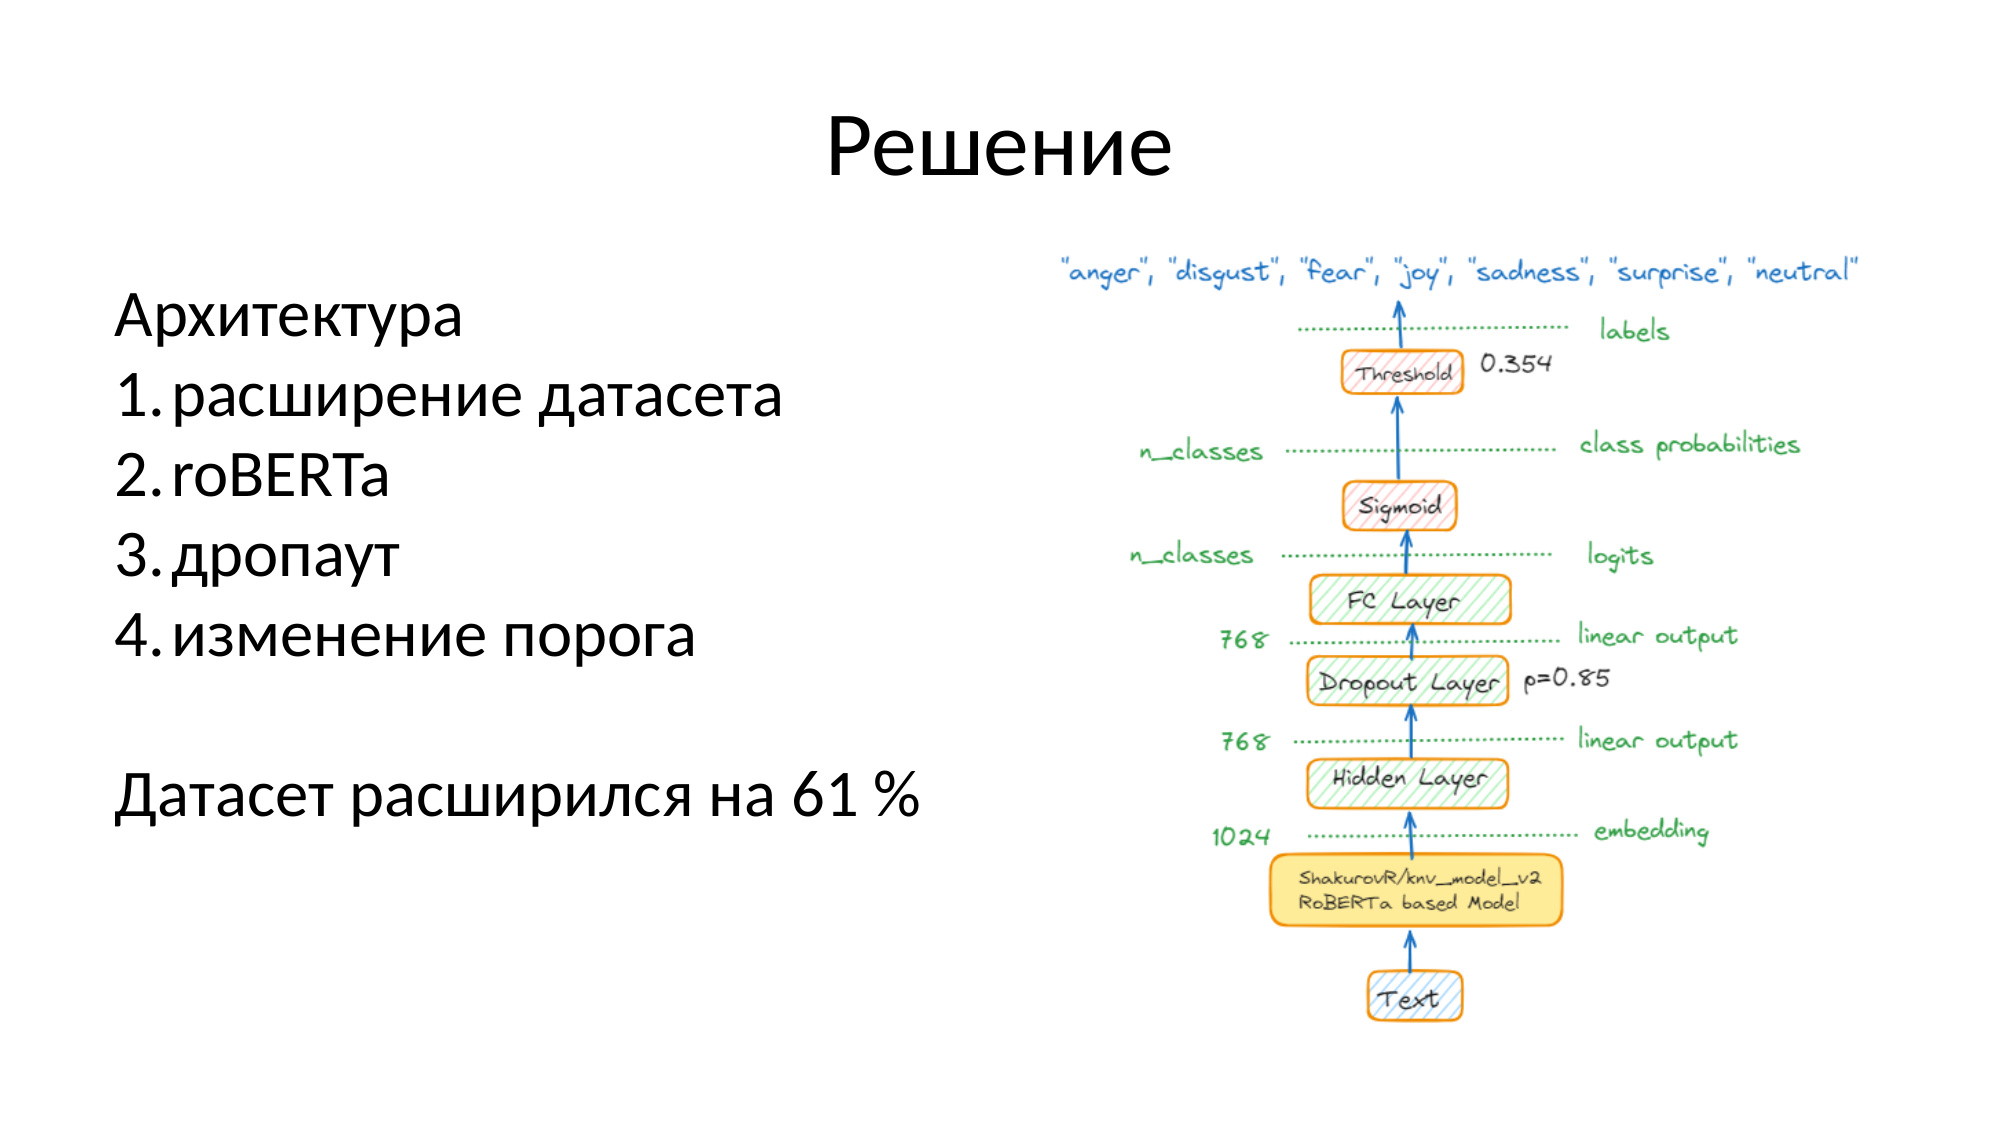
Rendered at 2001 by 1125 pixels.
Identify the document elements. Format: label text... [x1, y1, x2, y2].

list Архитектура расширение датасета roBERTa дропаут изменение порога Датасет расширился на 61 % [99, 262, 1005, 1005]
picture [1010, 222, 1929, 1045]
title Решение [99, 45, 1900, 233]
